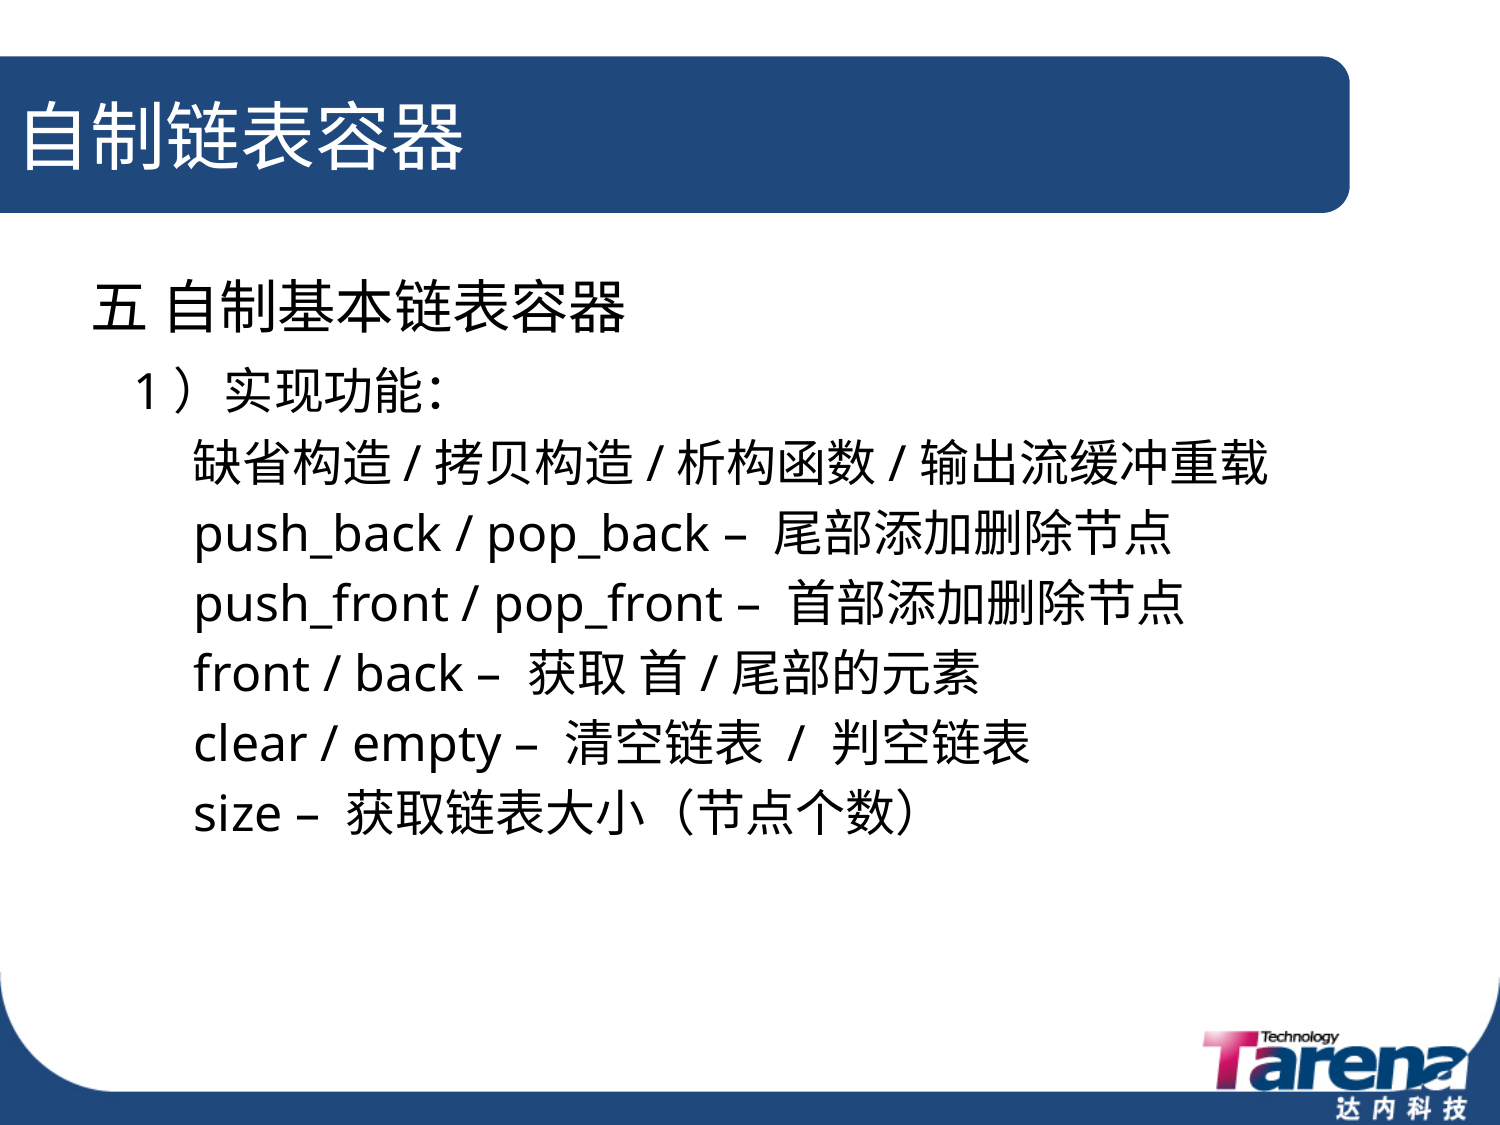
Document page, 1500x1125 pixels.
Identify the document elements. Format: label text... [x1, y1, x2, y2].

list 五 自制基本链表容器 1）实现功能： 缺省构造/拷贝构造/析构函数/输出流缓冲重载 push_back / pop_back – 尾部添加删除节点 push_front / pop_front – 首部添加删除节点 front / back – 获取 首/尾部的元素 clear / empty – 清空链表 / 判空链表 size – 获取链表大小（节点个数） [74, 262, 1426, 1006]
title 自制链表容器 [0, 58, 1346, 212]
picture [0, 0, 1500, 1125]
